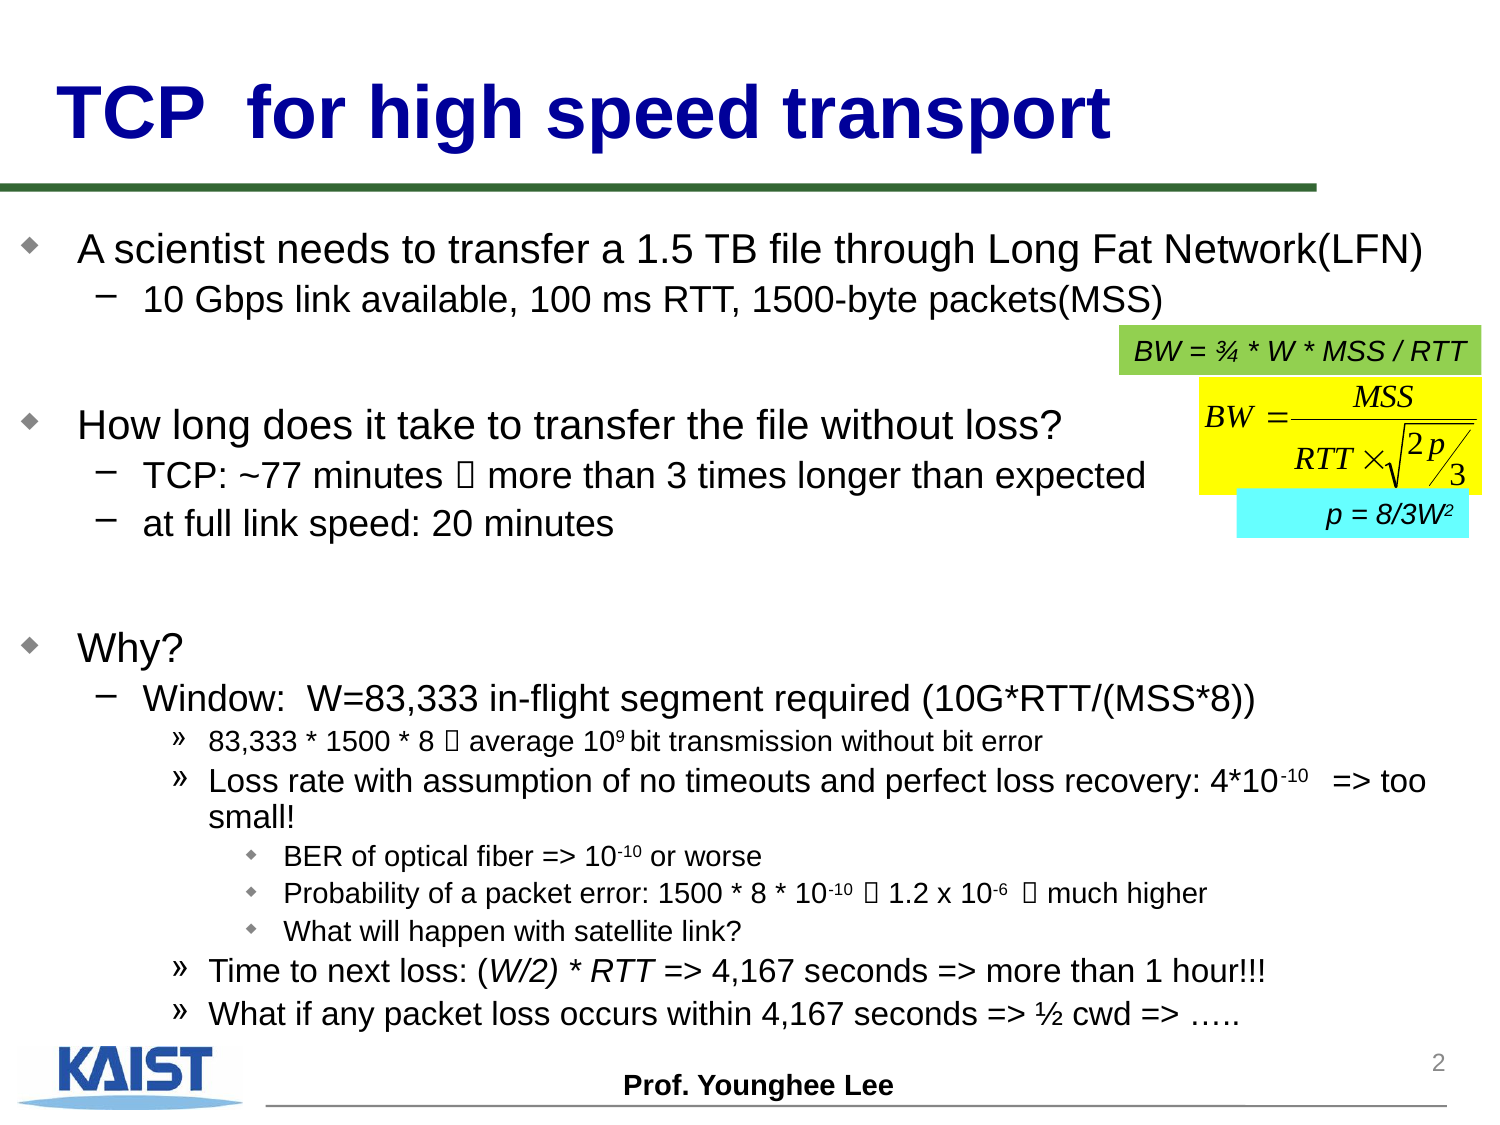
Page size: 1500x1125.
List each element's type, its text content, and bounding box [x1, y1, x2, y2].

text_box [1198, 376, 1483, 496]
title TCP for high speed transport [41, 54, 1264, 161]
list A scientist needs to transfer a 1.5 TB file through Long Fat Network(LFN) 10 Gbps link available, 100 ms RTT, 1500-byte packets(MSS) How long does it take to transfer the file without loss? TCP: ~77 minutes  more than 3 times longer than expected at full link speed: 20 minutes Why? Window: W=83,333 in-flight segment required (10G*RTT/(MSS*8)) 83,333 * 1500 * 8  average 109 bit transmission without bit error Loss rate with assumption of no timeouts and perfect loss recovery: 4*10-10 => too small! BER of optical fiber => 10-10 or worse Probability of a packet error: 1500 * 8 * 10-10  1.2 x 10-6  much higher What will happen with satellite link? Time to next loss: (W/2) * RTT => 4,167 seconds => more than 1 hour!!! What if any packet loss occurs within 4,167 seconds => ½ cwd => ….. [5, 219, 1483, 976]
slide_number 2 [1148, 1023, 1461, 1099]
picture [17, 1046, 243, 1110]
text_box p = 8/3W2 [1236, 503, 1469, 538]
text_box BW = ¾ * W * MSS / RTT [1119, 325, 1482, 375]
